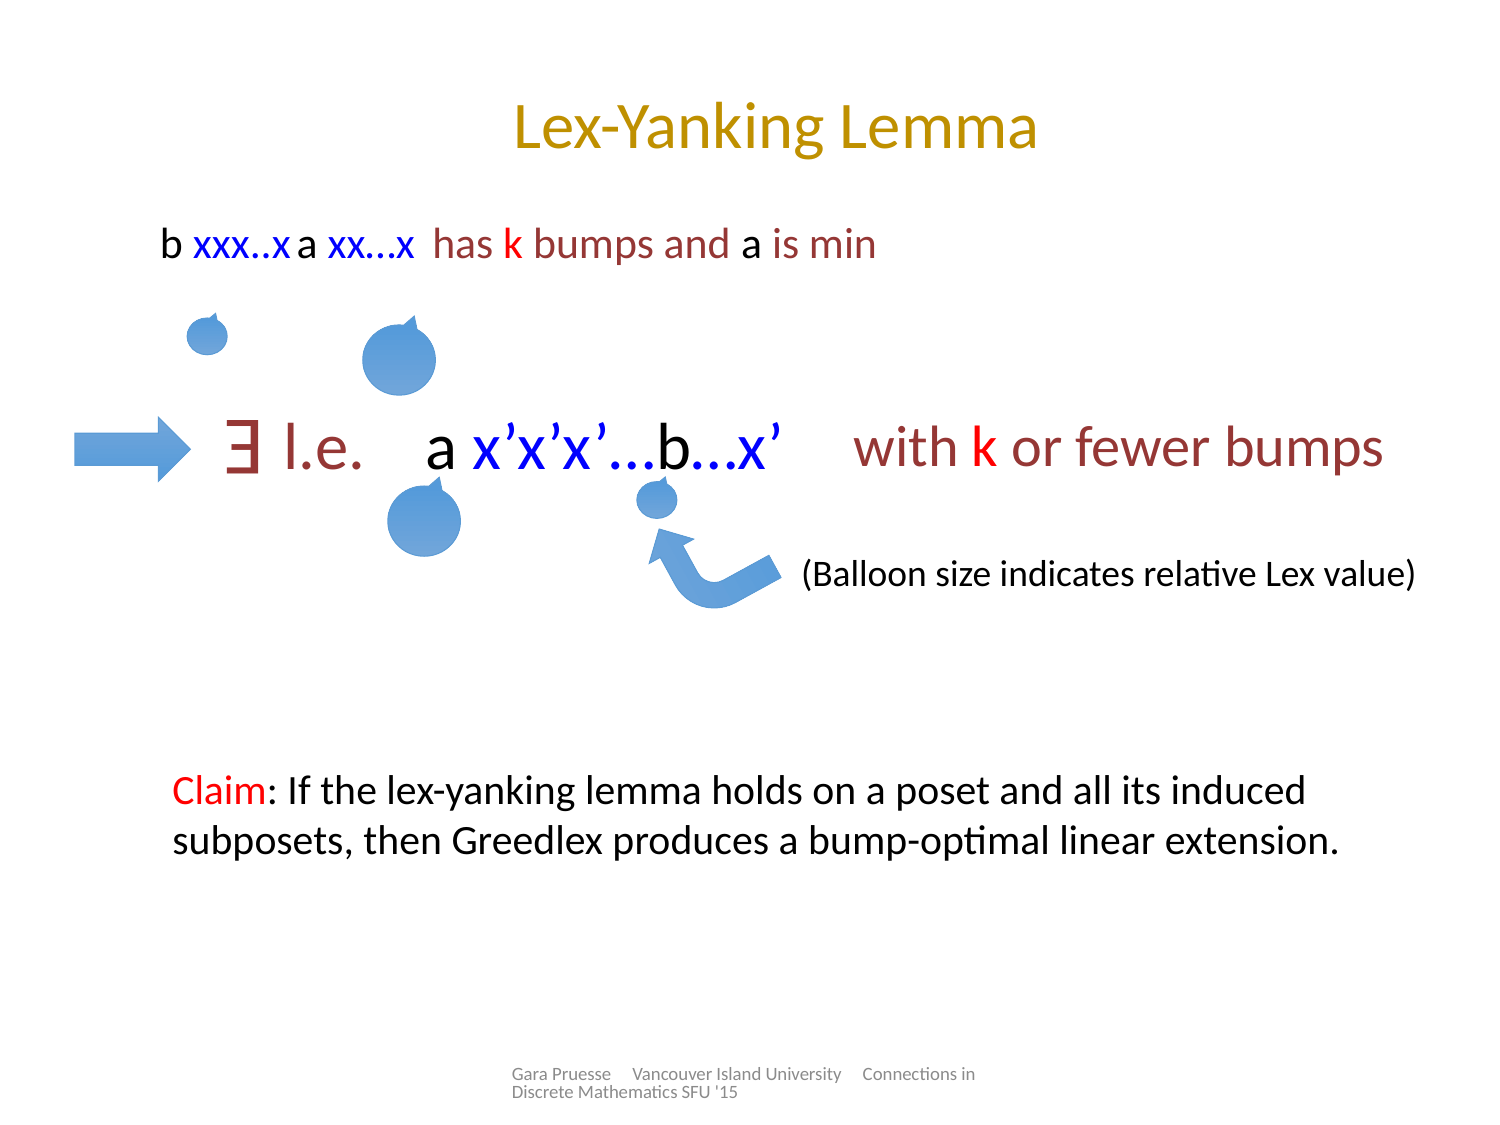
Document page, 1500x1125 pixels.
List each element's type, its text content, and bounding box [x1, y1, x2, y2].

text_box E [208, 396, 280, 512]
text_box [648, 528, 782, 609]
text_box [387, 476, 461, 557]
text_box [636, 476, 678, 519]
text_box with k or fewer bumps [838, 400, 1400, 485]
text_box [74, 416, 192, 483]
text_box Claim: If the lex-yanking lemma holds on a poset and all its induced subposets, then Greedlex produces a bump-optimal linear extension. [157, 755, 1363, 871]
text_box Lex-Yanking Lemma [96, 74, 1457, 169]
text_box (Balloon size indicates relative Lex value) [786, 541, 1433, 601]
text_box l.e. a x’x’x’…b…x’ [268, 395, 800, 490]
footer Gara Pruesse Vancouver Island University Connections in Discrete Mathematics SFU '15 [496, 1042, 1004, 1103]
text_box [186, 312, 228, 356]
list b xxx..x a xx…x has k bumps and a is min [75, 140, 1405, 359]
text_box [362, 315, 436, 396]
